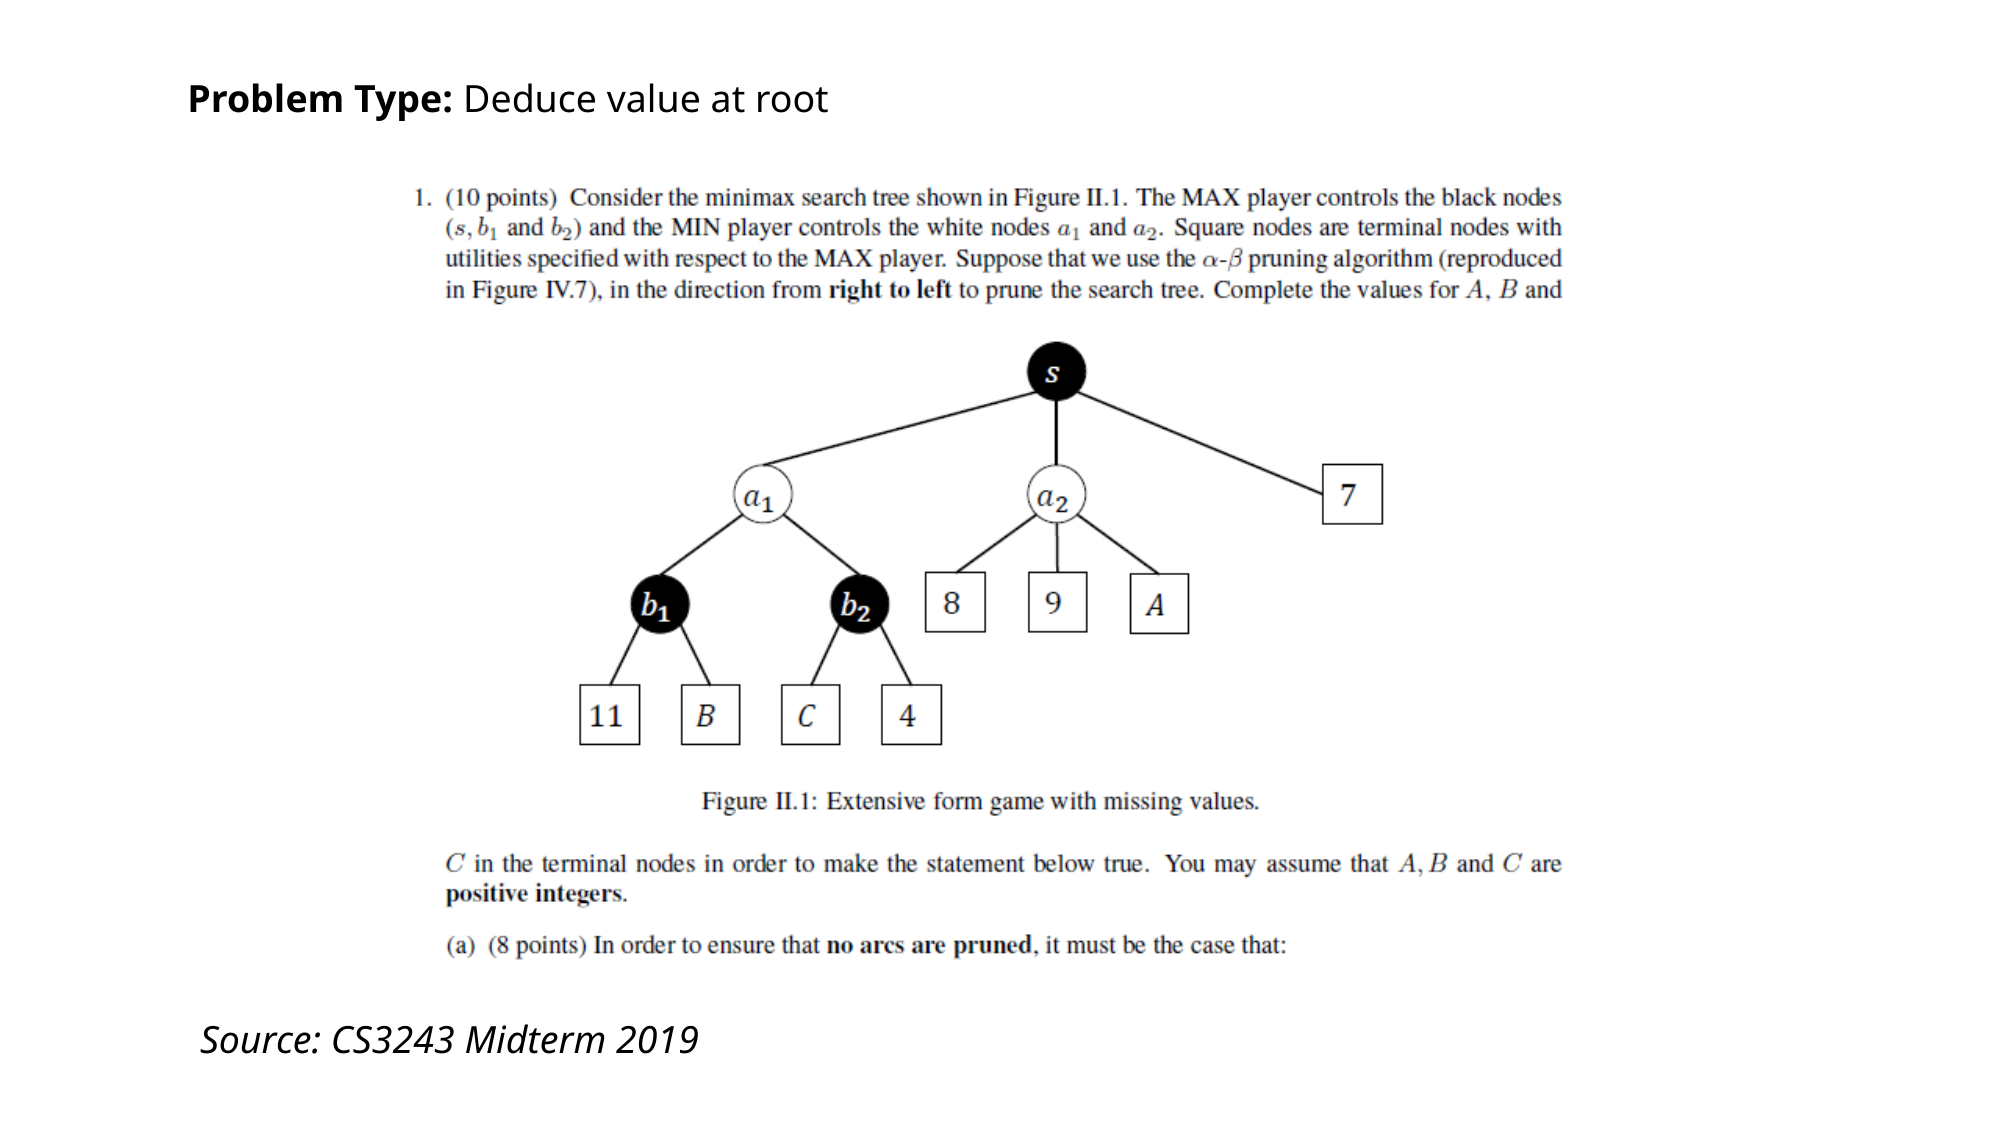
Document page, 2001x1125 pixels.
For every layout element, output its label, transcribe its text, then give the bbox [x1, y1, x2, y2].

text_box Source: CS3243 Midterm 2019 [185, 1008, 1841, 1069]
text_box Problem Type: Deduce value at root [172, 67, 1829, 128]
picture [392, 159, 1607, 966]
